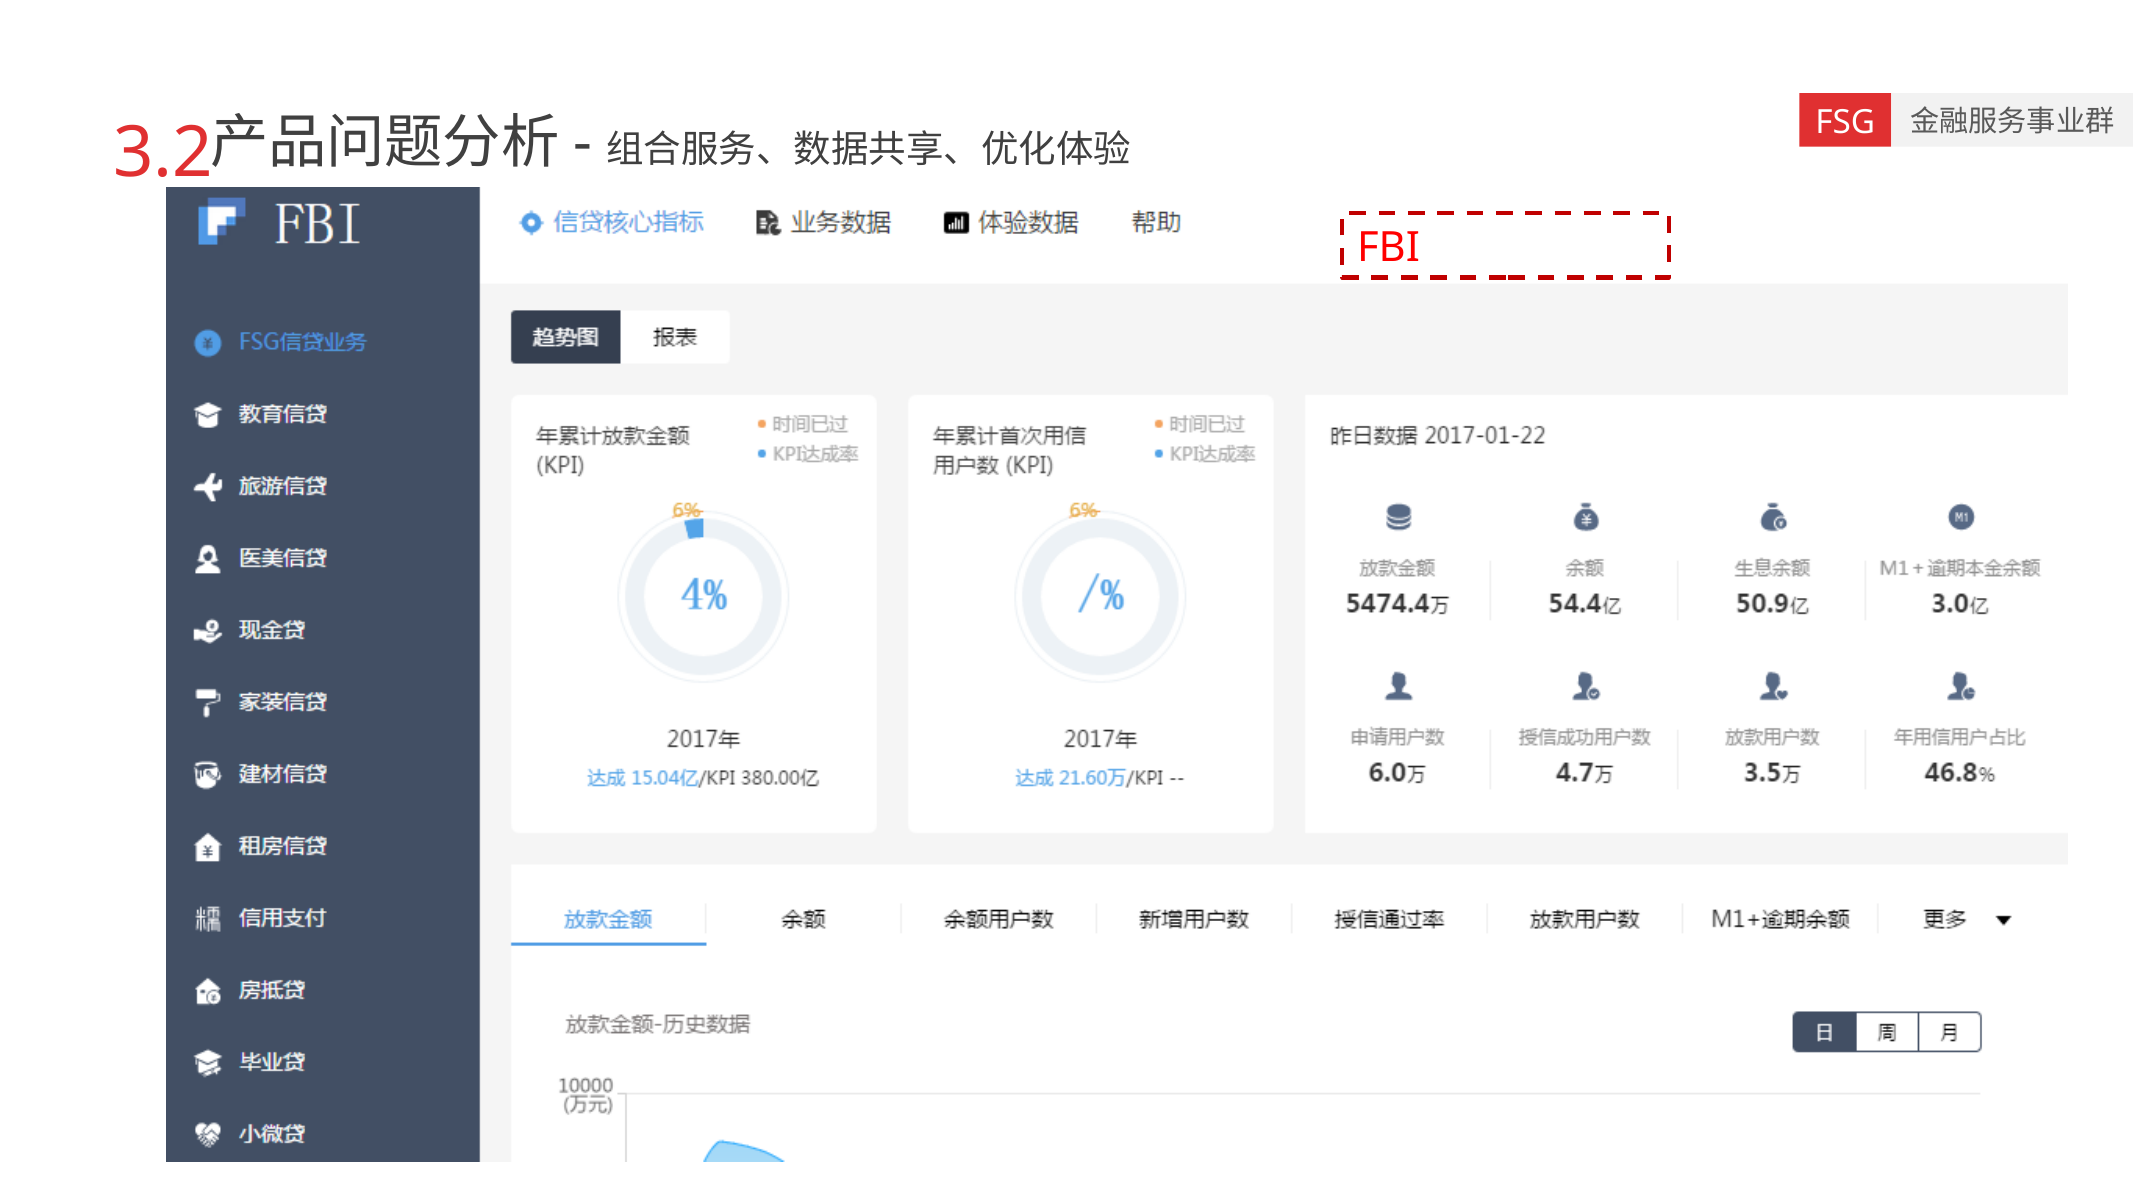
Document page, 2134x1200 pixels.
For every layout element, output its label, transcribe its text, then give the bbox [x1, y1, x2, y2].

picture [165, 187, 2068, 1162]
text_box 产品问题分析-组合服务、数据共享、优化体验 [229, 27, 1147, 182]
text_box 3.2 [97, 12, 229, 198]
